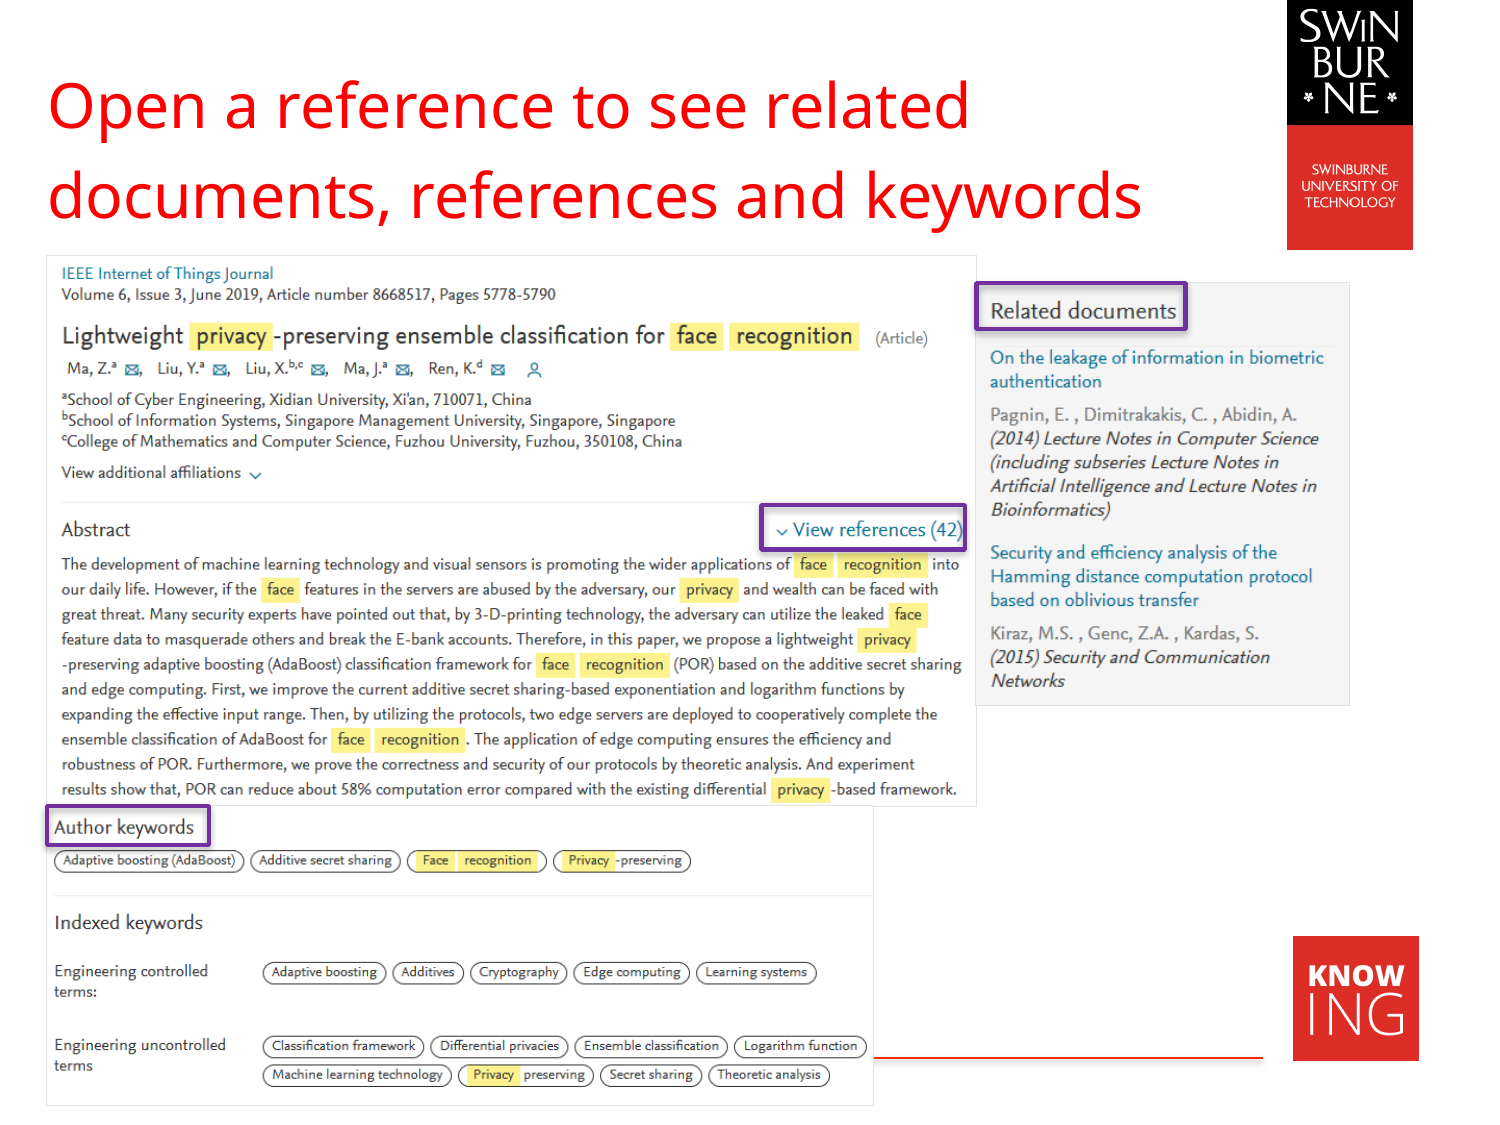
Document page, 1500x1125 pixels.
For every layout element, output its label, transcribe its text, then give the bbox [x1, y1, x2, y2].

picture [46, 255, 1349, 1106]
text_box Open a reference to see related documents, references and keywords [47, 51, 1150, 232]
picture [1287, 0, 1413, 250]
picture [1293, 936, 1419, 1061]
